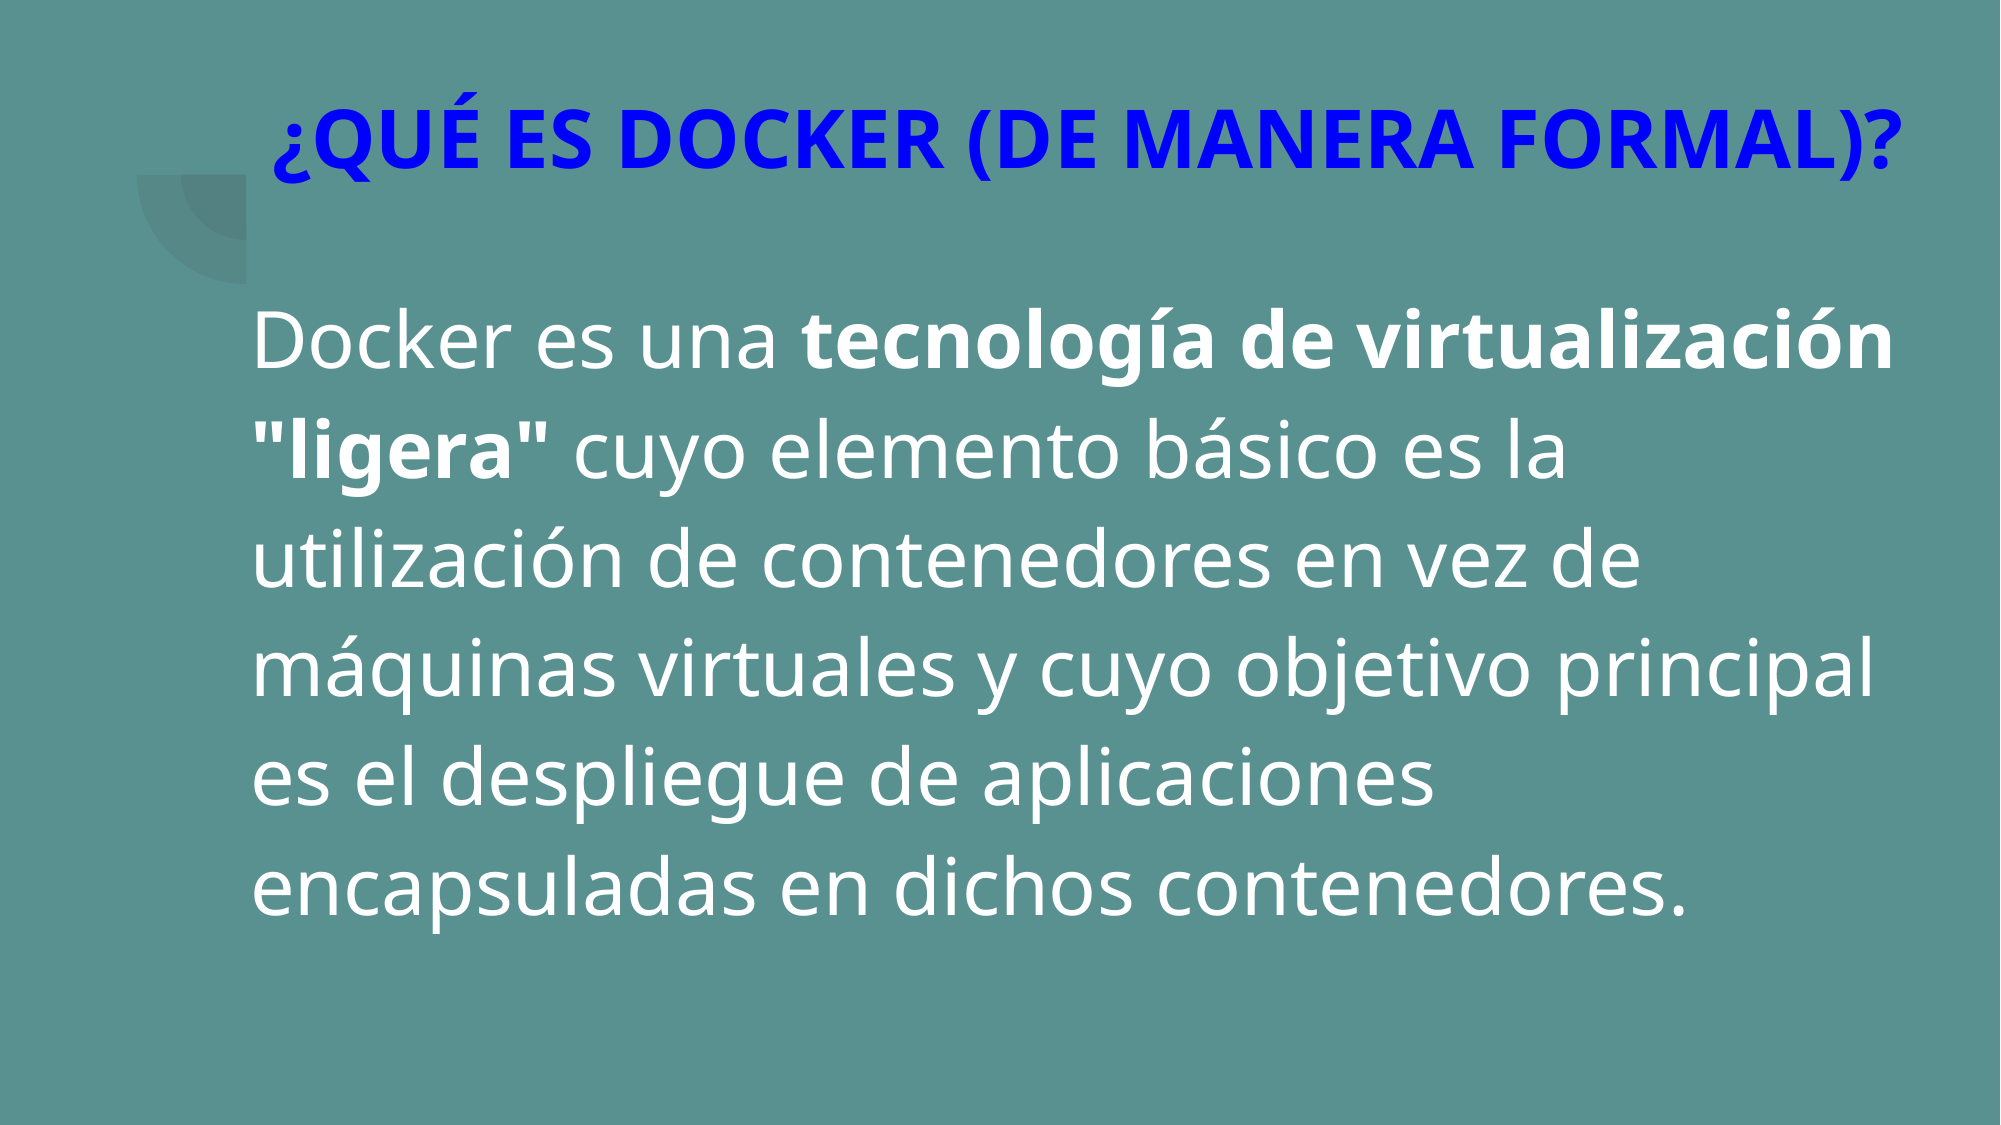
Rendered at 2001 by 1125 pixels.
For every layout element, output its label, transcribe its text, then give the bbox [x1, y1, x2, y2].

title Docker es una tecnología de virtualización "ligera" cuyo elemento básico es la utilización de contenedores en vez de máquinas virtuales y cuyo objetivo principal es el despliegue de aplicaciones encapsuladas en dichos contenedores. [230, 255, 1946, 1007]
title ¿QUÉ ES DOCKER (DE MANERA FORMAL)? [252, 67, 1946, 255]
